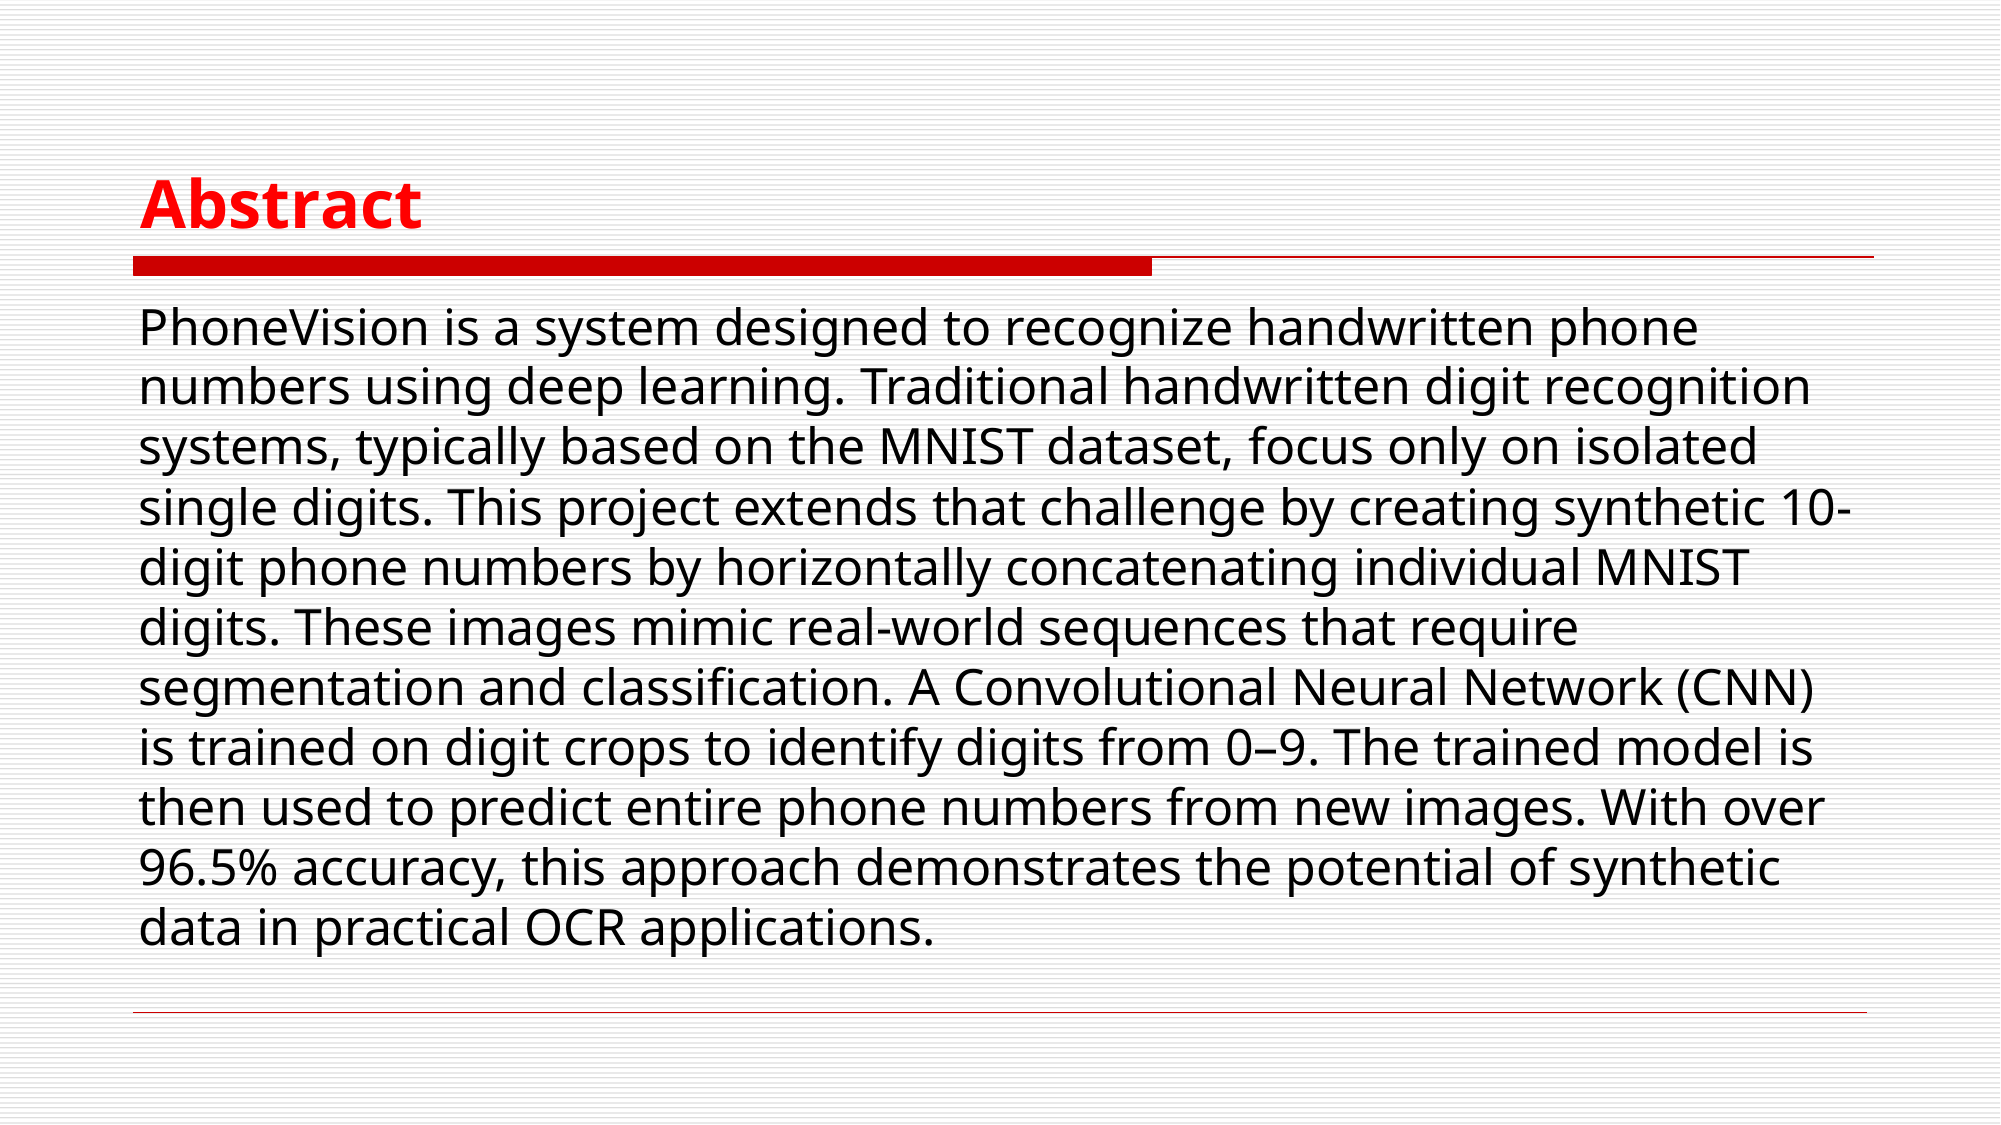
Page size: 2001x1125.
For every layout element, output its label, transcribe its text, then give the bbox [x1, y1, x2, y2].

title Abstract [125, 50, 1876, 250]
picture [0, 0, 2001, 1125]
list PhoneVision is a system designed to recognize handwritten phone numbers using deep learning. Traditional handwritten digit recognition systems, typically based on the MNIST dataset, focus only on isolated single digits. This project extends that challenge by creating synthetic 10-digit phone numbers by horizontally concatenating individual MNIST digits. These images mimic real-world sequences that require segmentation and classification. A Convolutional Neural Network (CNN) is trained on digit crops to identify digits from 0–9. The trained model is then used to predict entire phone numbers from new images. With over 96.5% accuracy, this approach demonstrates the potential of synthetic data in practical OCR applications. [123, 287, 1874, 988]
